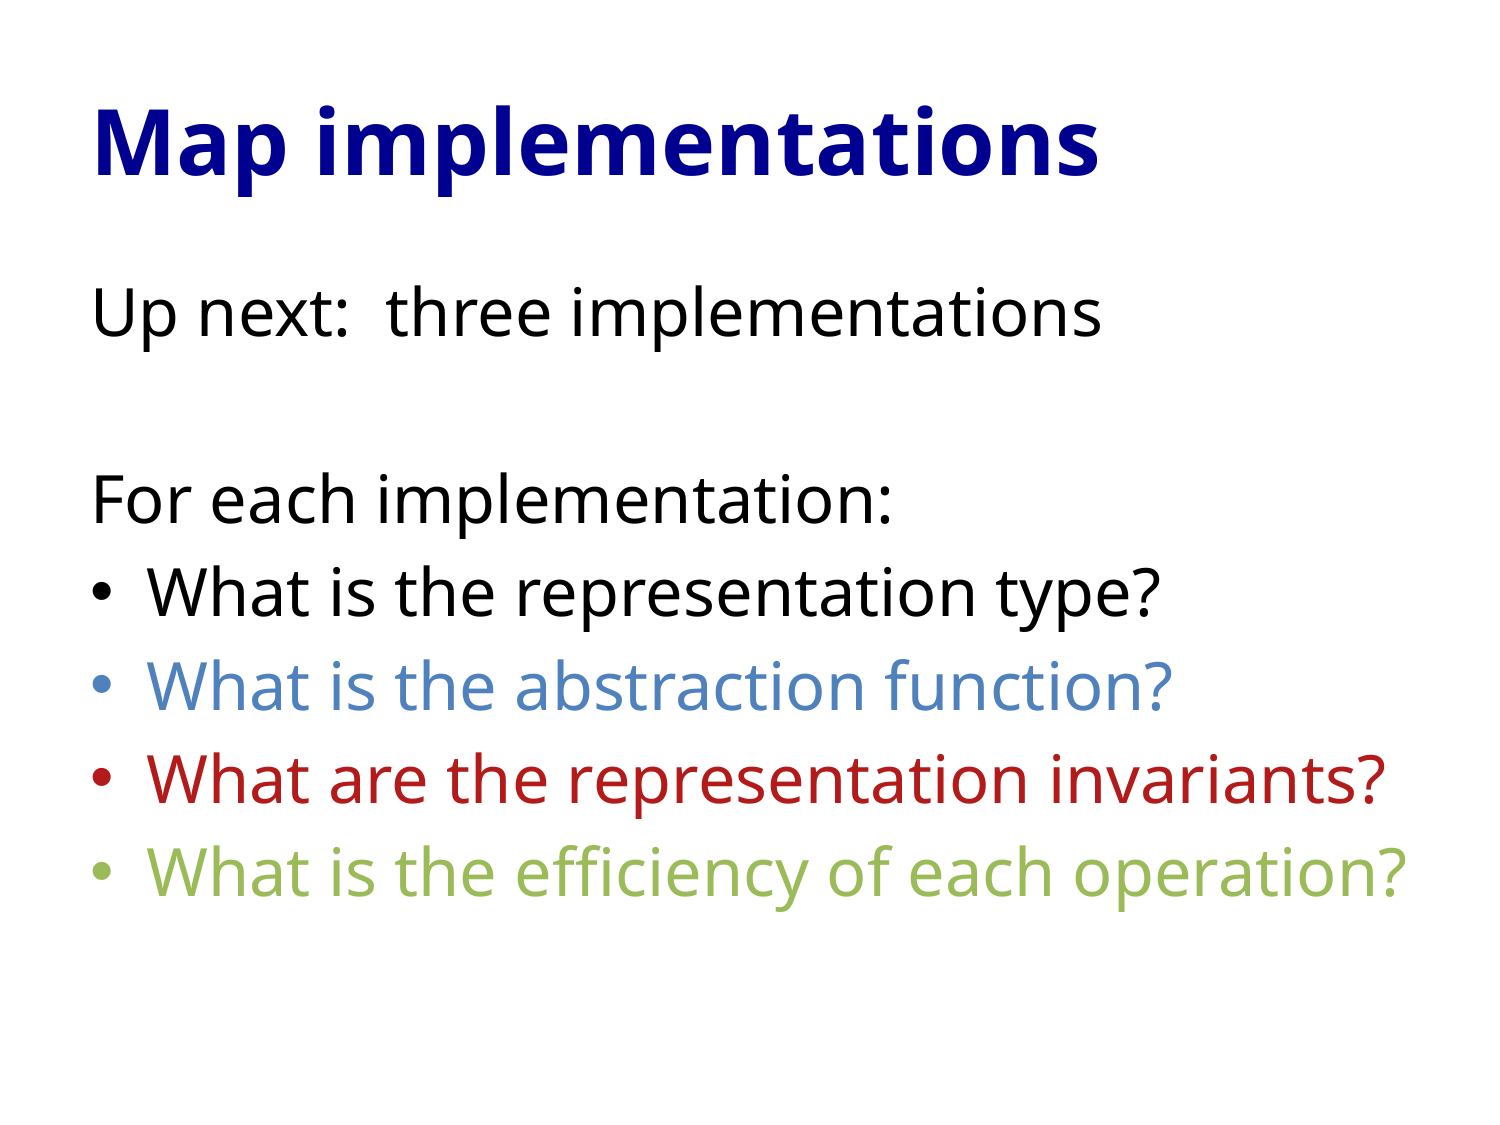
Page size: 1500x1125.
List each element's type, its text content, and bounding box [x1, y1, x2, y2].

list Up next: three implementations For each implementation: What is the representation type? What is the abstraction function? What are the representation invariants? What is the efficiency of each operation? [75, 262, 1425, 1005]
title Map implementations [75, 45, 1425, 233]
